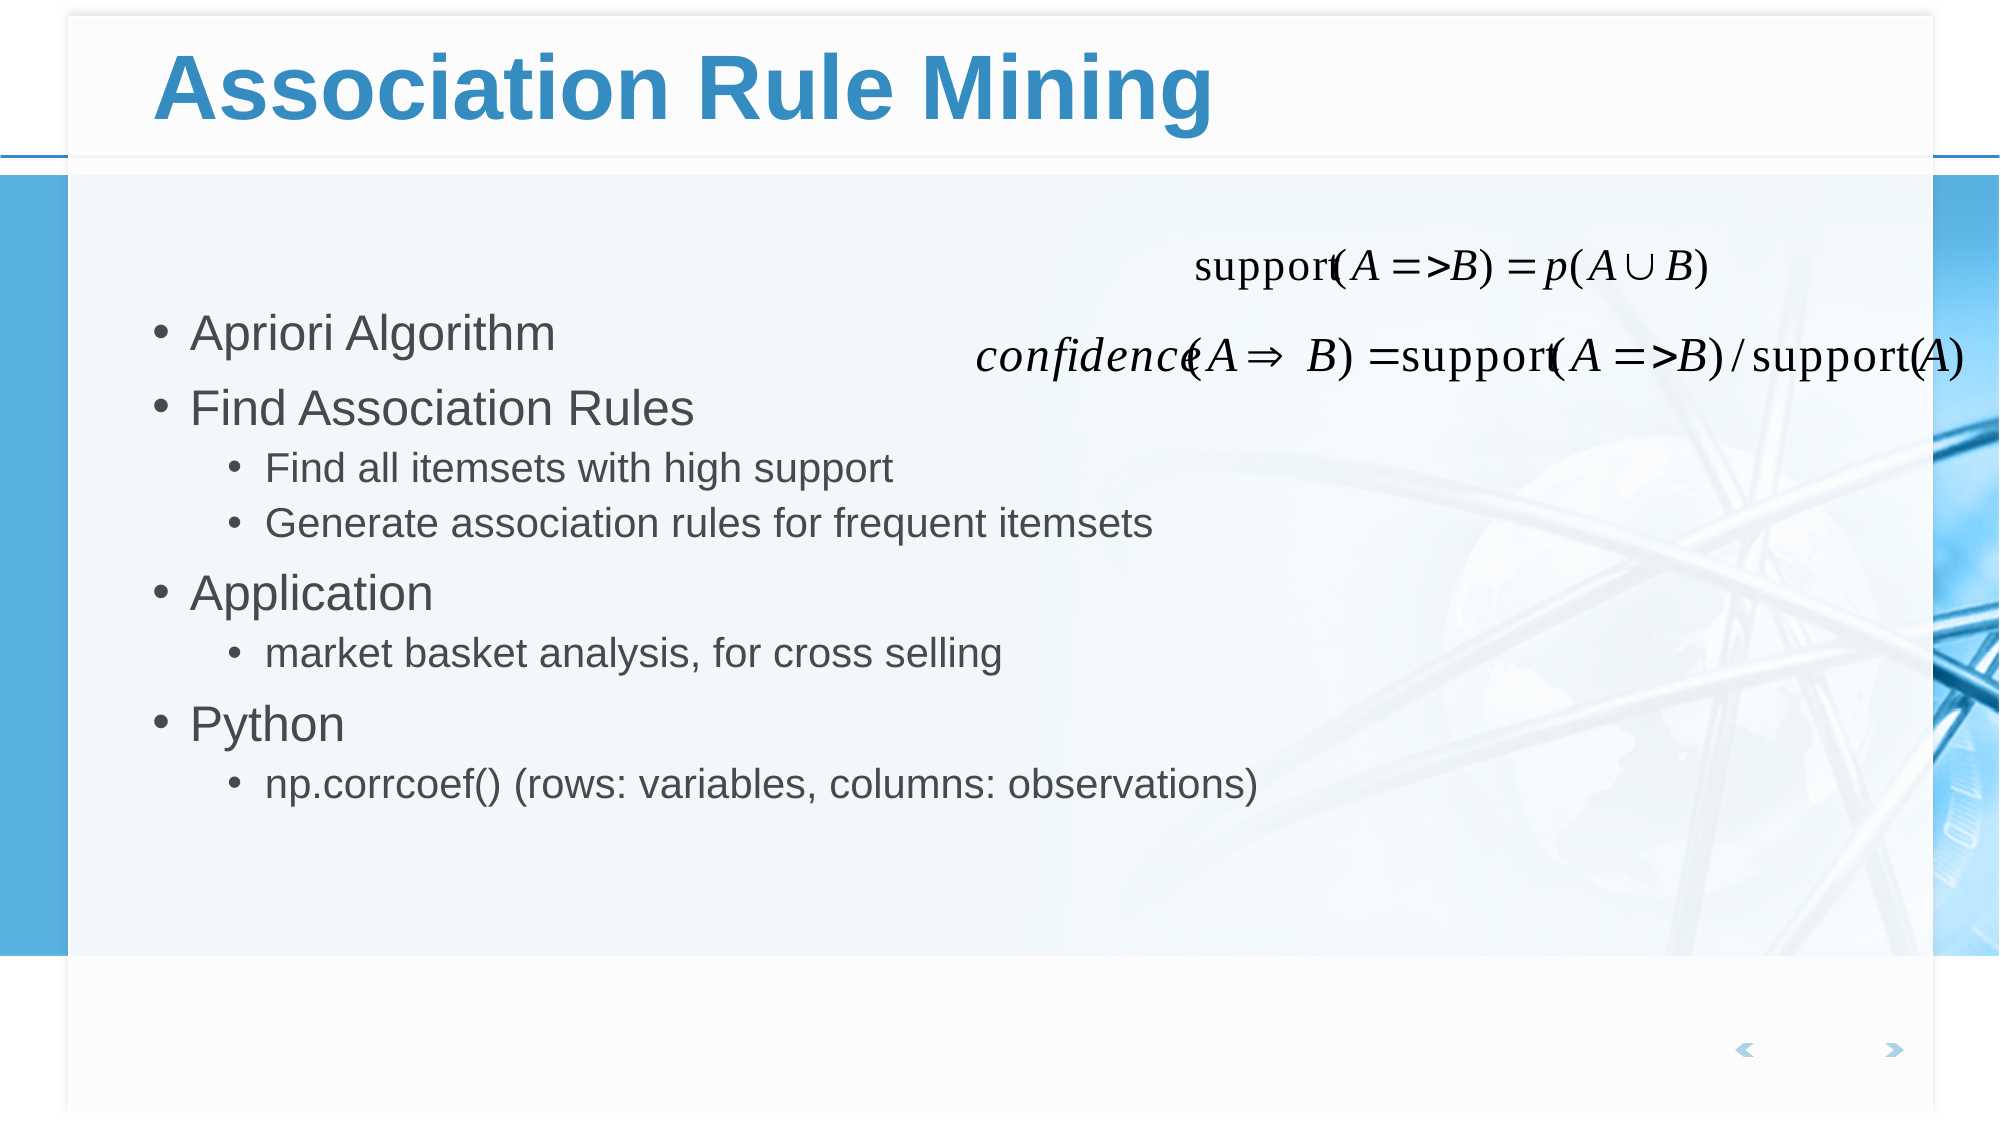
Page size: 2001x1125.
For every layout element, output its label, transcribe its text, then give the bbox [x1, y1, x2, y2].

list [1189, 239, 1716, 300]
picture [0, 0, 2001, 1125]
text_box Apriori Algorithm Find Association Rules Find all itemsets with high support Generate association rules for frequent itemsets Application market basket analysis, for cross selling Python np.corrcoef() (rows: variables, columns: observations) [137, 299, 1863, 1014]
title Association Rule Mining [137, 29, 1863, 150]
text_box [969, 327, 1971, 393]
